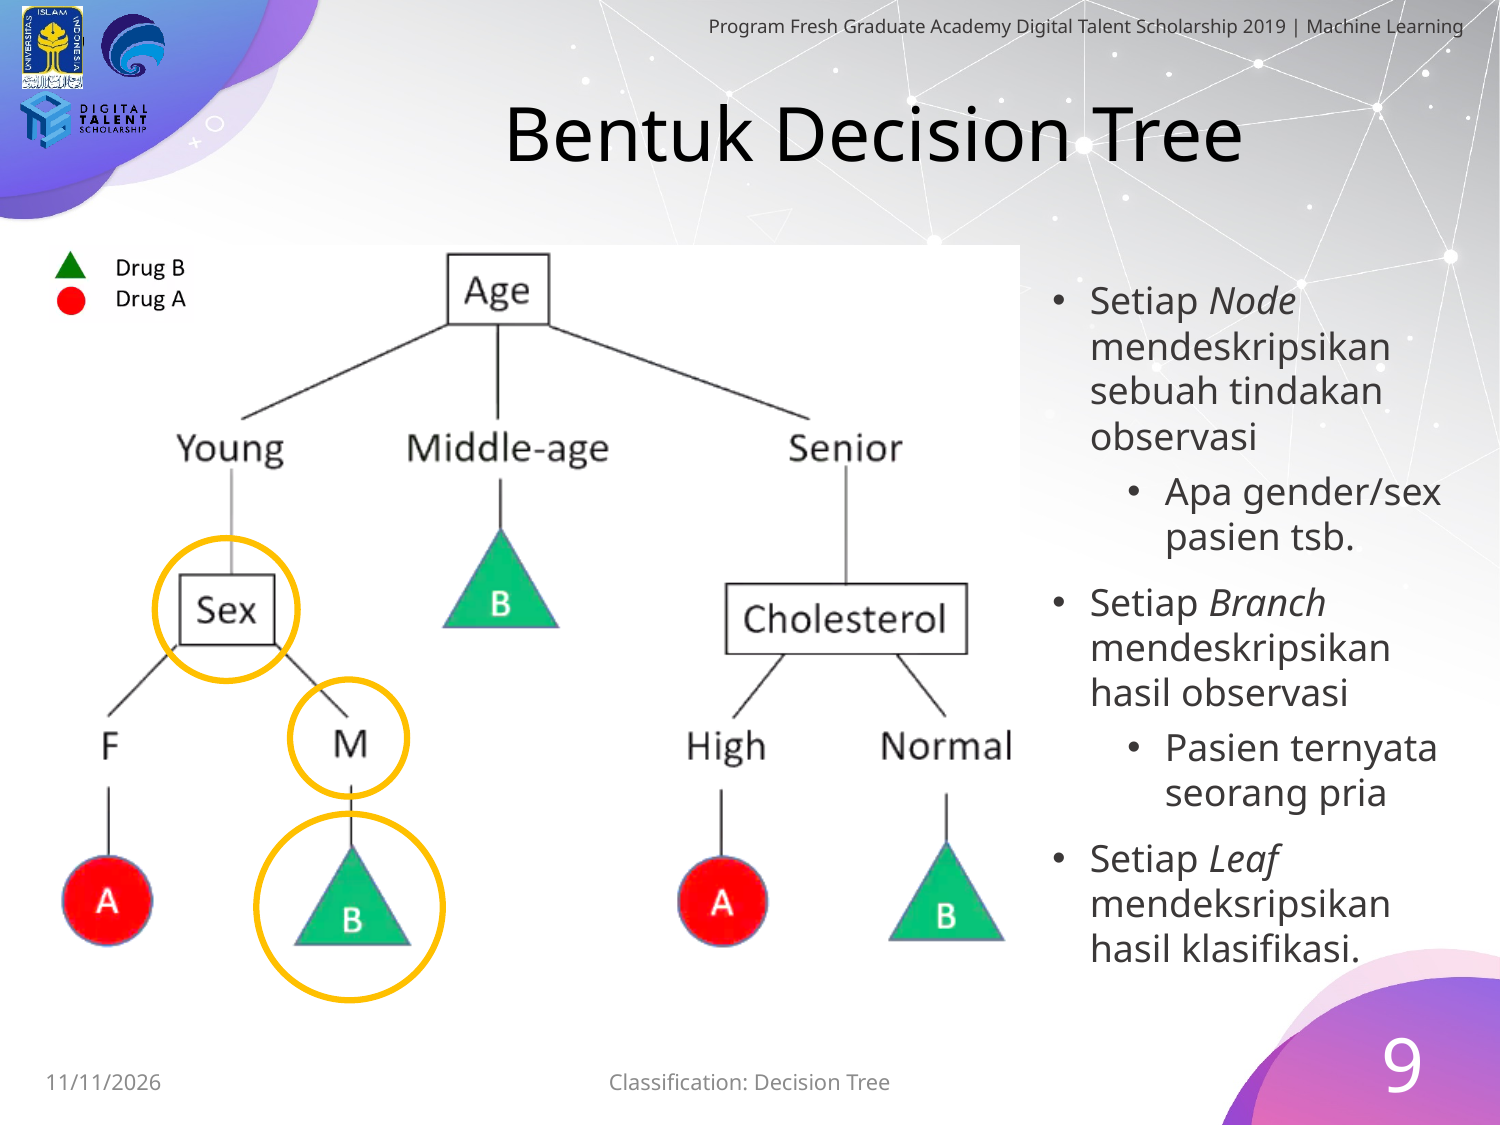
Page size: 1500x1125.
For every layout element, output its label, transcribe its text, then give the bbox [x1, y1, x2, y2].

title Bentuk Decision Tree [271, 67, 1478, 206]
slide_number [30, 1053, 272, 1114]
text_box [49, 245, 1020, 954]
slide_number 9 [1327, 1023, 1478, 1114]
text_box Setiap Node mendeskripsikan sebuah tindakan observasi Apa gender/sex pasien tsb. Setiap Branch mendeskripsikan hasil observasi Pasien ternyata seorang pria Setiap Leaf mendeksripsikan hasil klasifikasi. [1037, 234, 1478, 1014]
picture [0, 0, 1500, 1125]
text_box [267, 954, 432, 1002]
footer Classification: Decision Tree [382, 1053, 1118, 1114]
